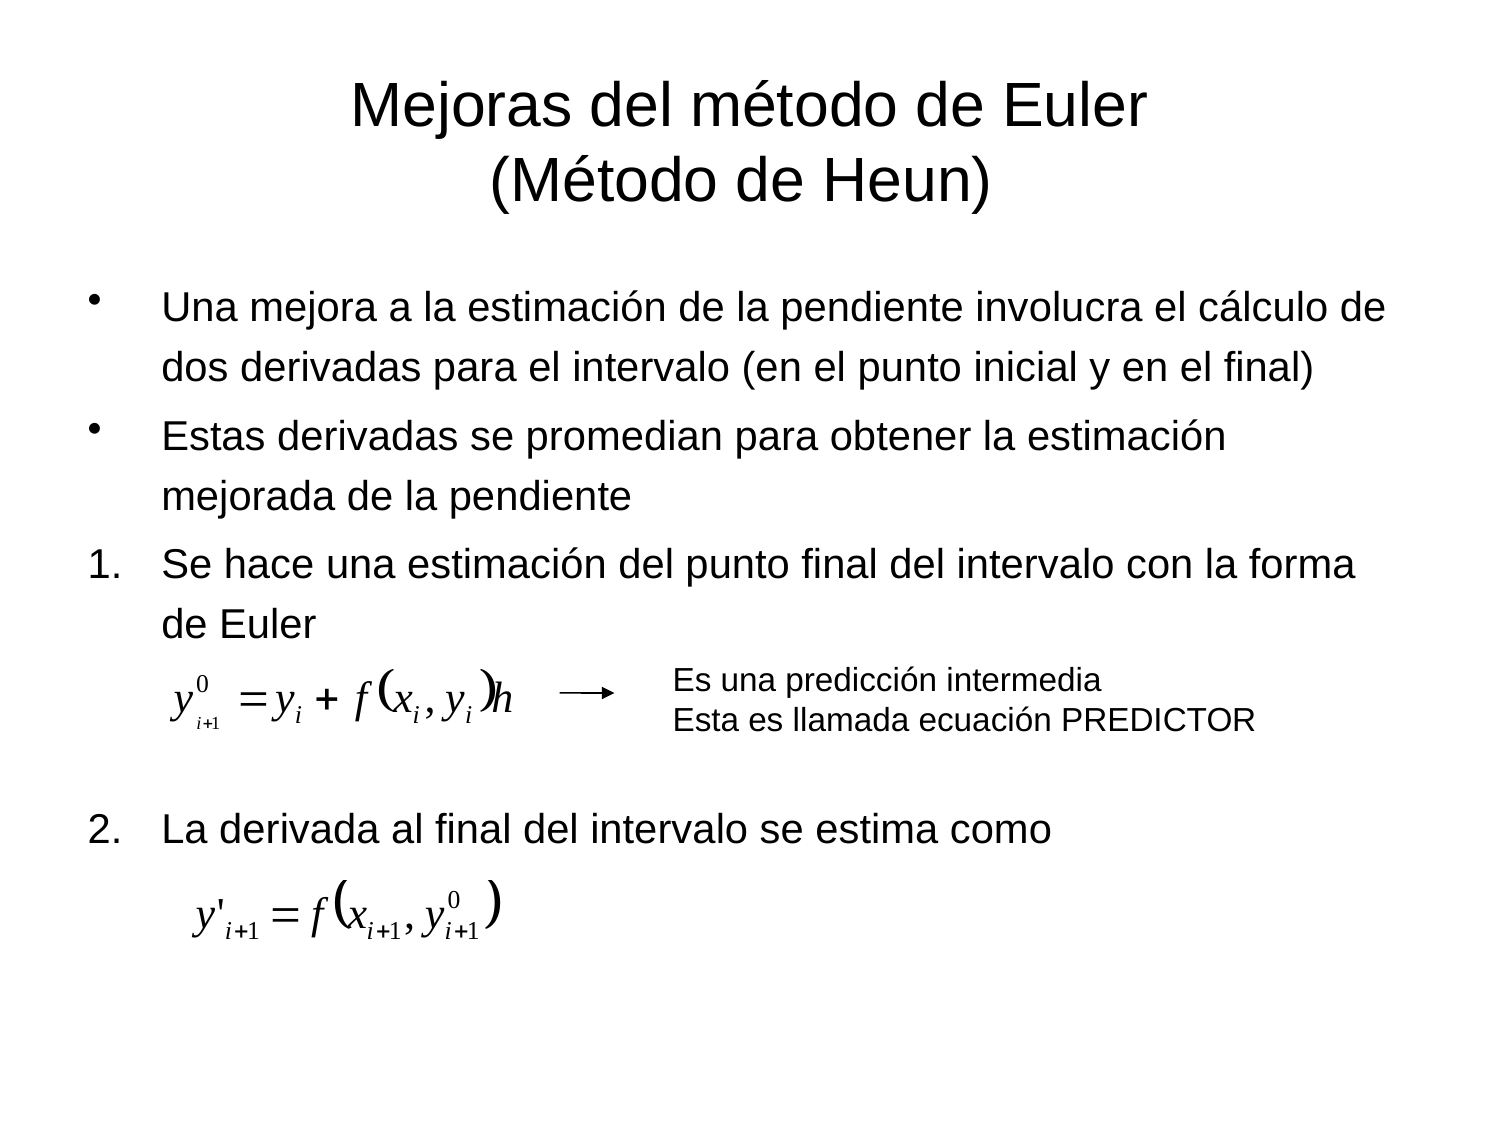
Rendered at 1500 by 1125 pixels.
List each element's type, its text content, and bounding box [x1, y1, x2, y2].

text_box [162, 663, 523, 738]
text_box [559, 686, 615, 700]
list Una mejora a la estimación de la pendiente involucra el cálculo de dos derivadas para el intervalo (en el punto inicial y en el final) Estas derivadas se promedian para obtener la estimación mejorada de la pendiente Se hace una estimación del punto final del intervalo con la forma de Euler La derivada al final del intervalo se estima como [72, 262, 1423, 1006]
title Mejoras del método de Euler (Método de Heun) [74, 44, 1426, 233]
text_box Es una predicción intermedia Esta es llamada ecuación PREDICTOR [657, 650, 1272, 745]
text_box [184, 880, 501, 951]
